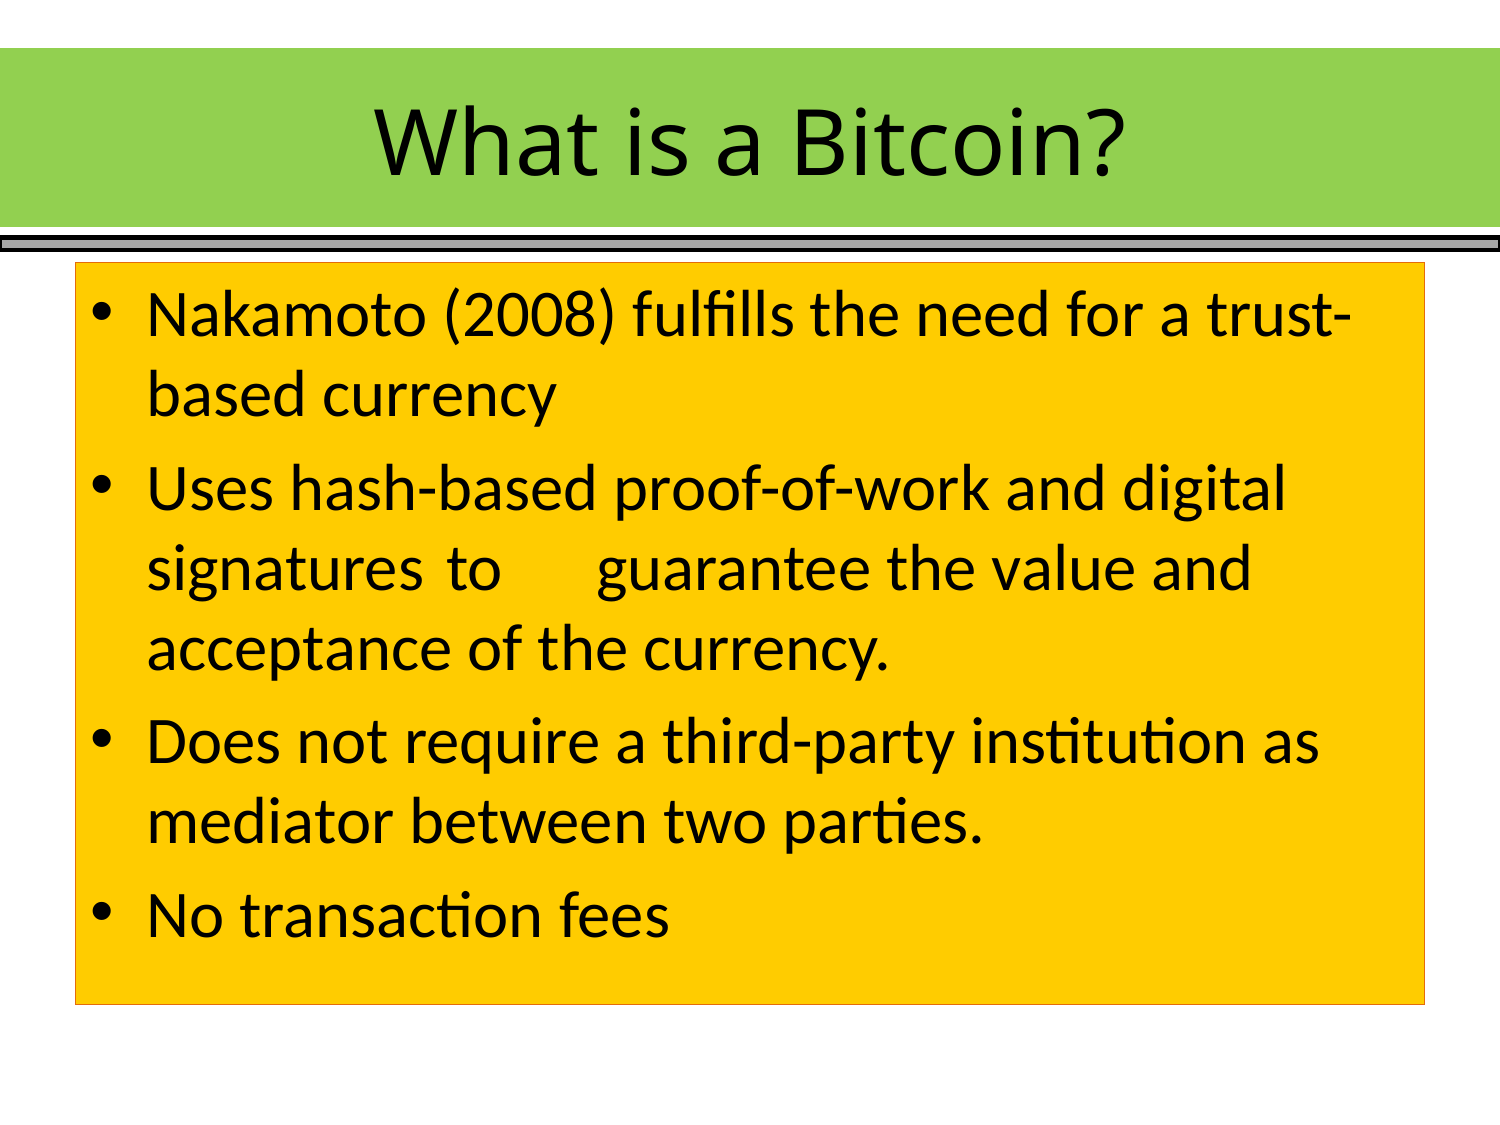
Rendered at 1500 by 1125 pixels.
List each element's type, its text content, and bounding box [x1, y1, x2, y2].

title What is a Bitcoin? [75, 45, 1425, 233]
list Nakamoto (2008) fulfills the need for a trust-based currency Uses hash-based proof-of-work and digital signatures to guarantee the value and acceptance of the currency. Does not require a third-party institution as mediator between two parties. No transaction fees [75, 262, 1425, 1005]
